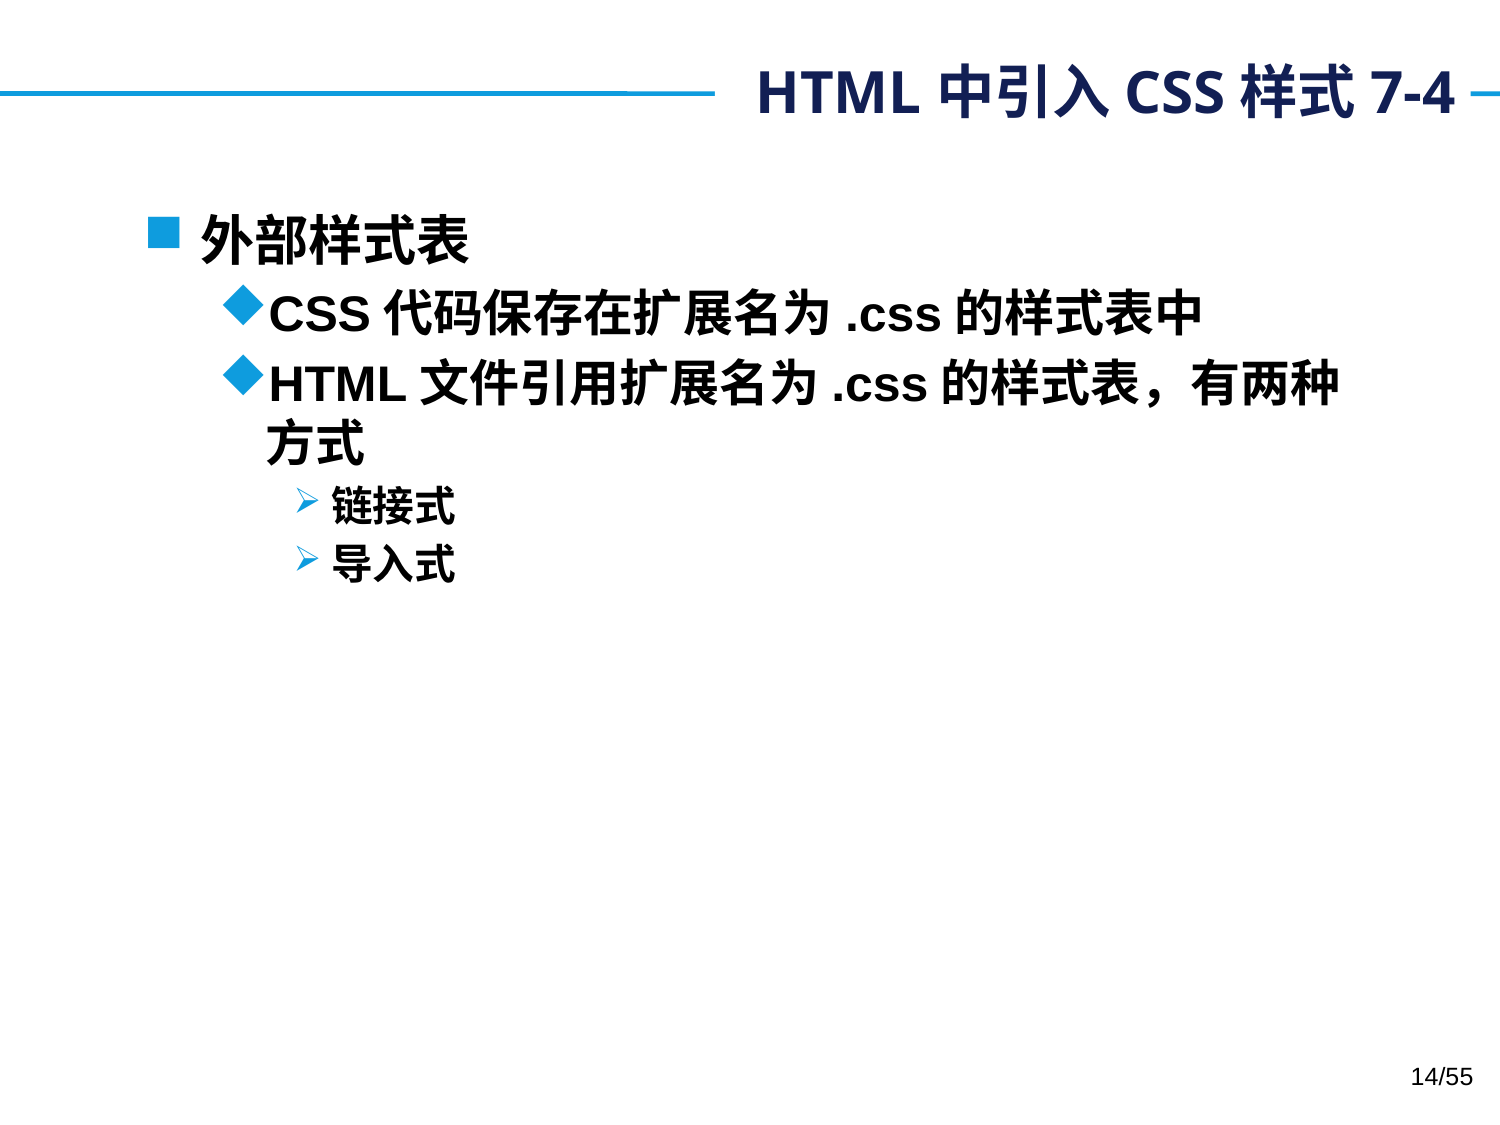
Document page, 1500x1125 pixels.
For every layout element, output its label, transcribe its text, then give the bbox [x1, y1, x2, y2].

list 外部样式表 CSS代码保存在扩展名为.css的样式表中 HTML文件引用扩展名为.css的样式表，有两种方式 链接式 导入式 [128, 199, 1383, 1043]
title HTML中引入CSS样式7-4 [714, 46, 1471, 133]
slide_number 14/55 [1138, 1053, 1489, 1114]
